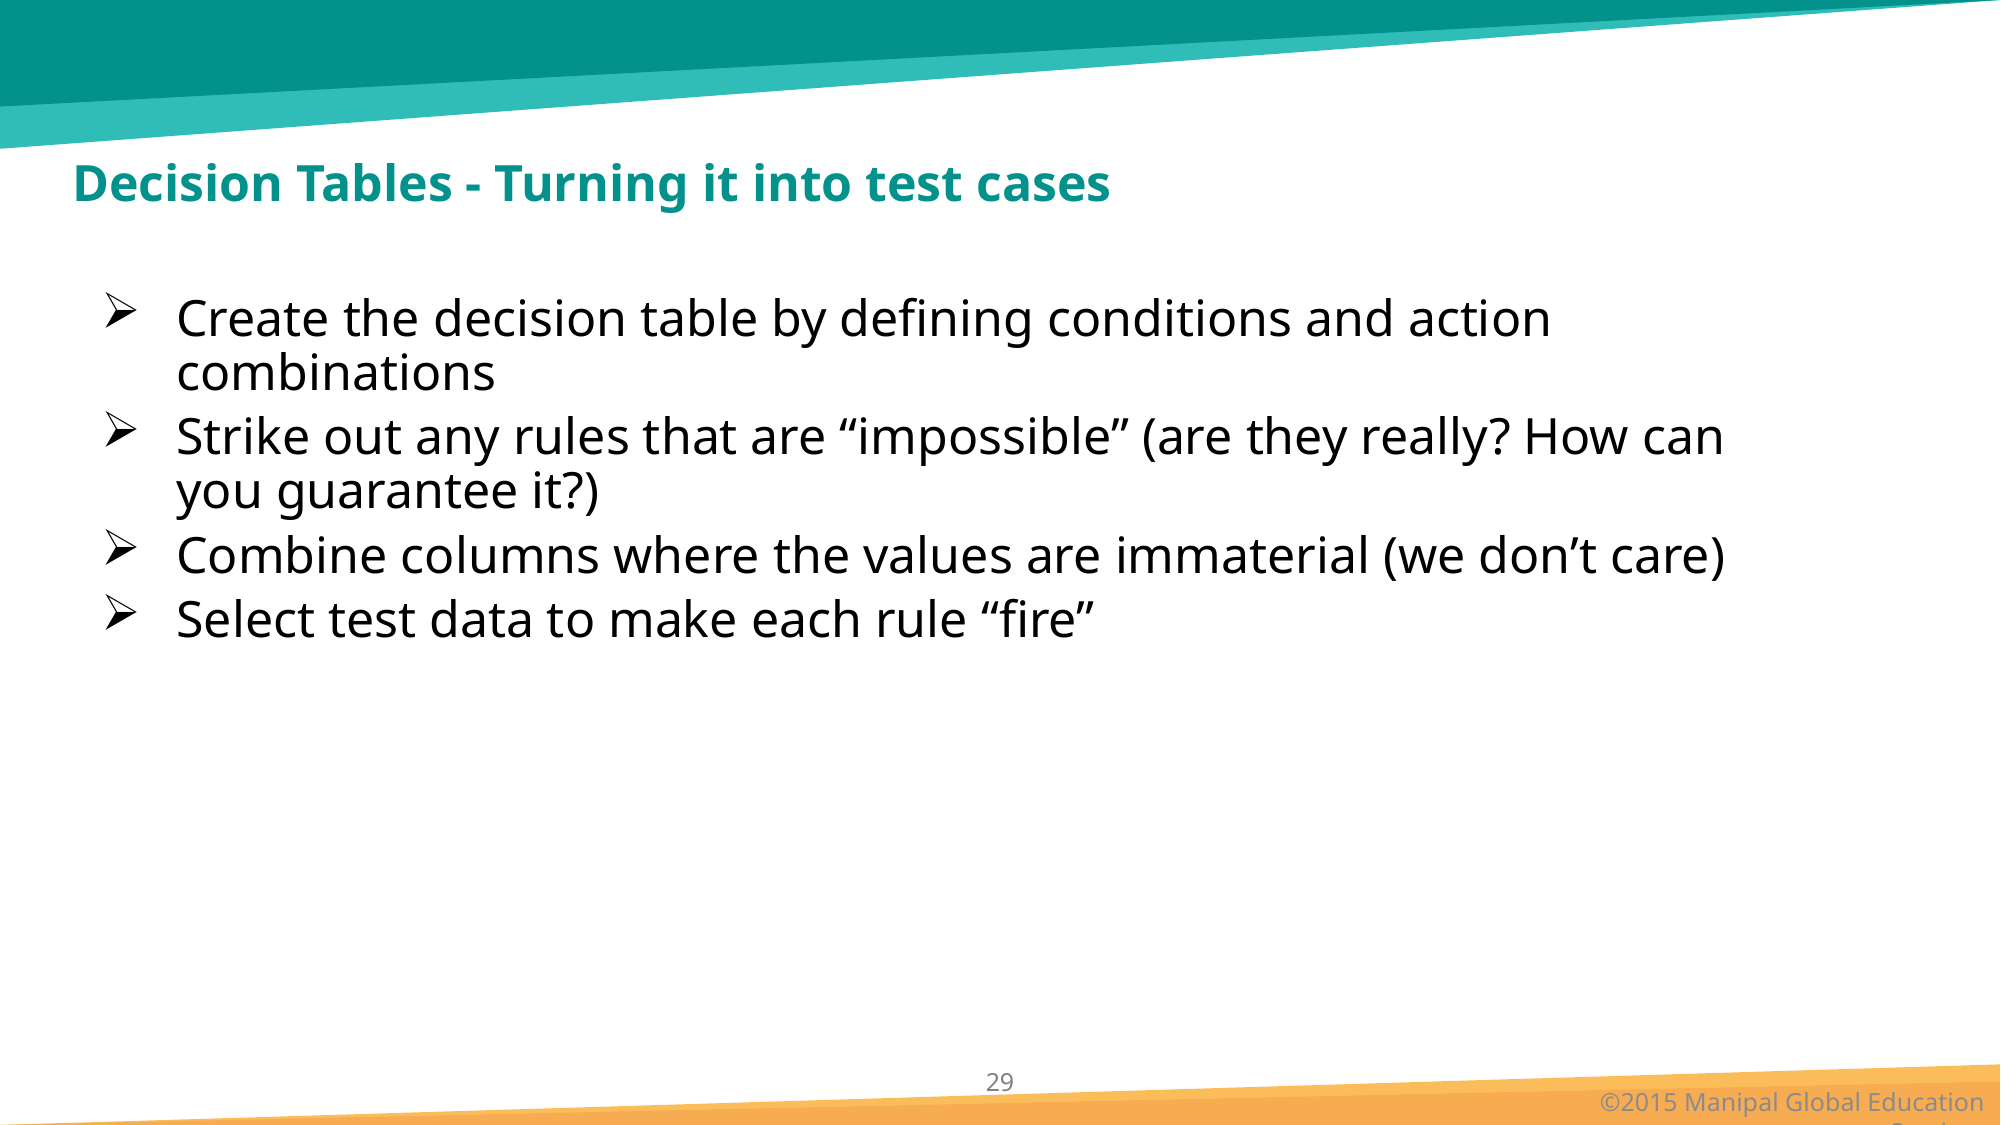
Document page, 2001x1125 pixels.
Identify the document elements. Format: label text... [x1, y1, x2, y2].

title Decision Tables - Turning it into test cases [57, 151, 1377, 212]
list Create the decision table by defining conditions and action combinations Strike out any rules that are “impossible” (are they really? How can you guarantee it?) Combine columns where the values are immaterial (we don’t care) Select test data to make each rule “fire” [86, 285, 1830, 1036]
